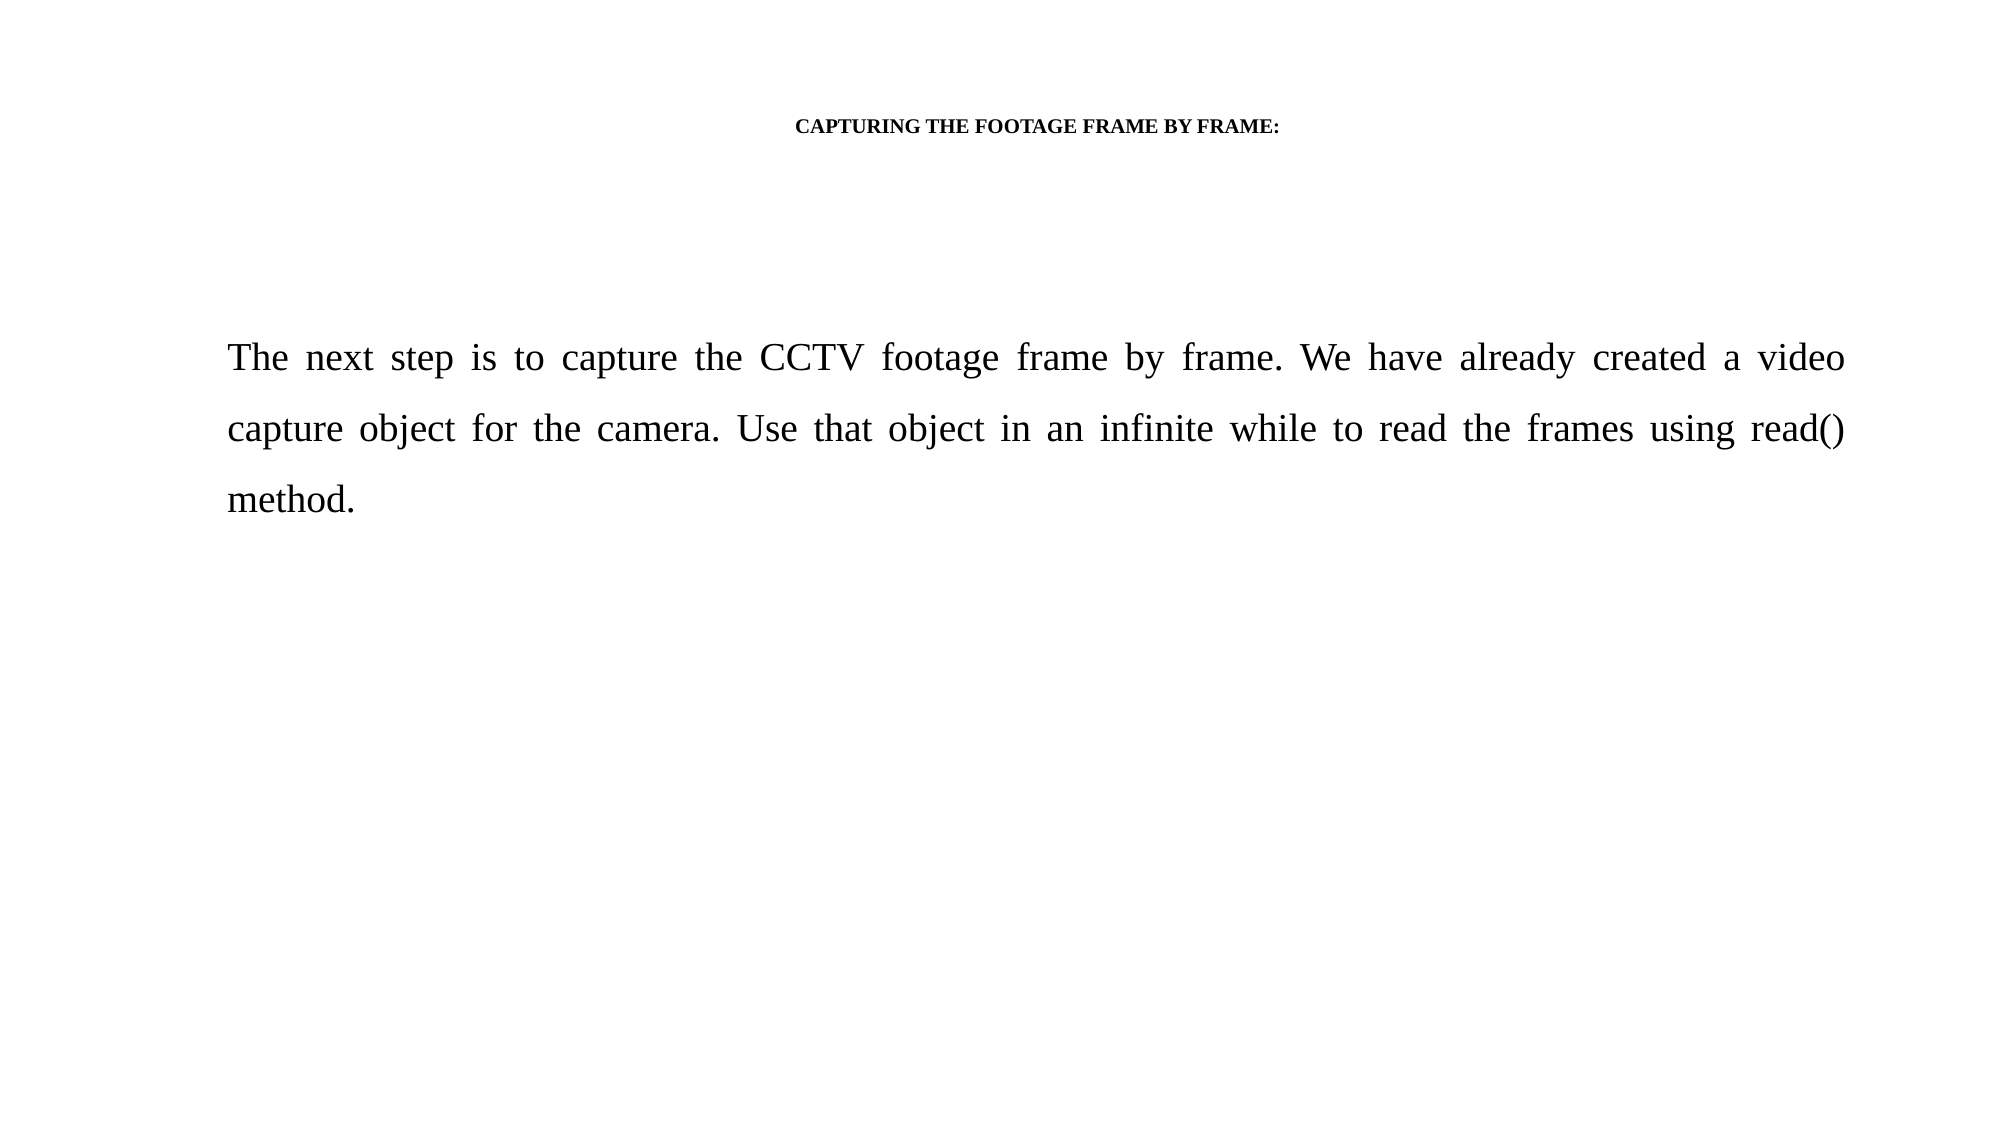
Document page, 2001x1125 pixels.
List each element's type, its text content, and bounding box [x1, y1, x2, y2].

title CAPTURING THE FOOTAGE FRAME BY FRAME: [137, 59, 1863, 278]
list The next step is to capture the CCTV footage frame by frame. We have already created a video capture object for the camera. Use that object in an infinite while to read the frames using read() method. [137, 299, 1863, 1014]
